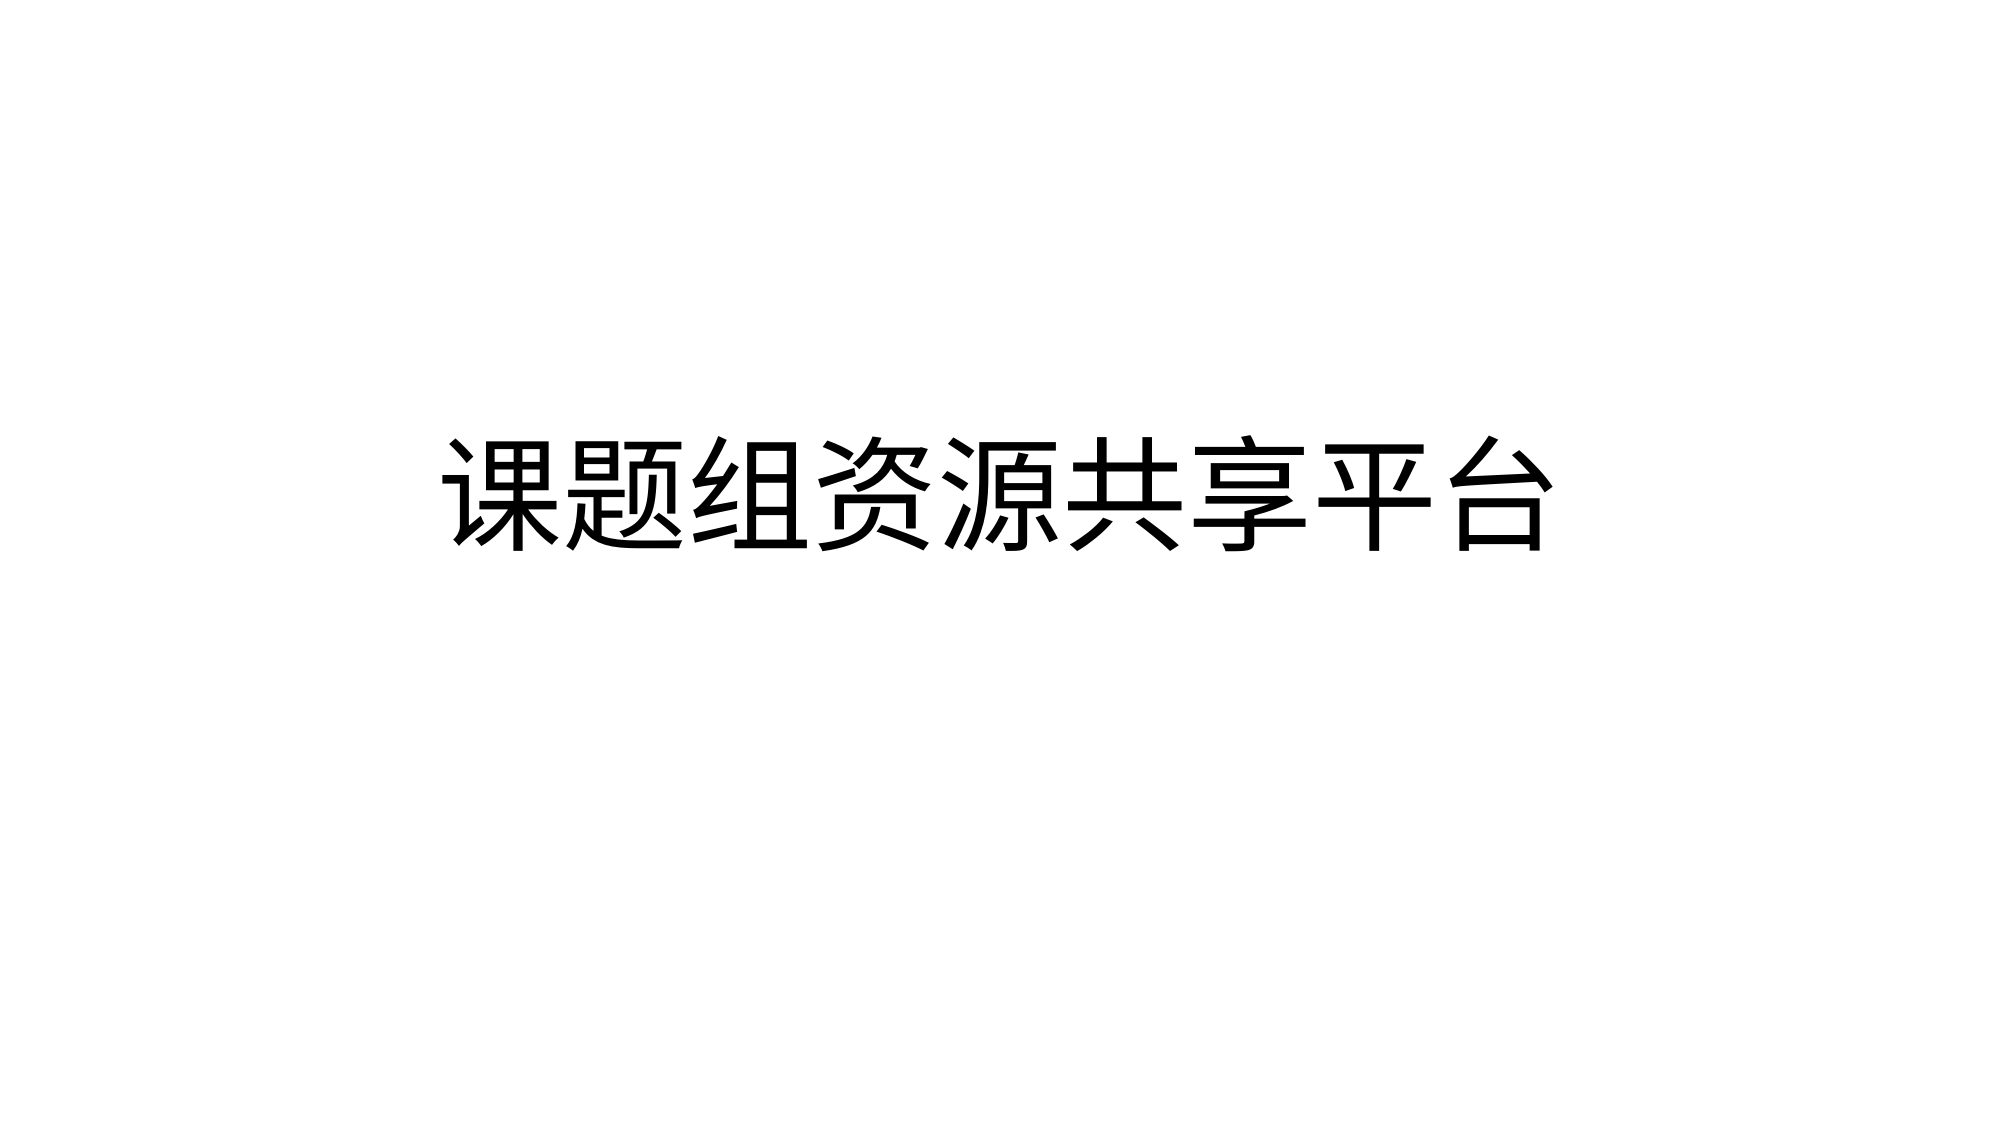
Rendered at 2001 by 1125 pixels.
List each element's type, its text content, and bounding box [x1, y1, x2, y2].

title 课题组资源共享平台 [249, 184, 1750, 576]
